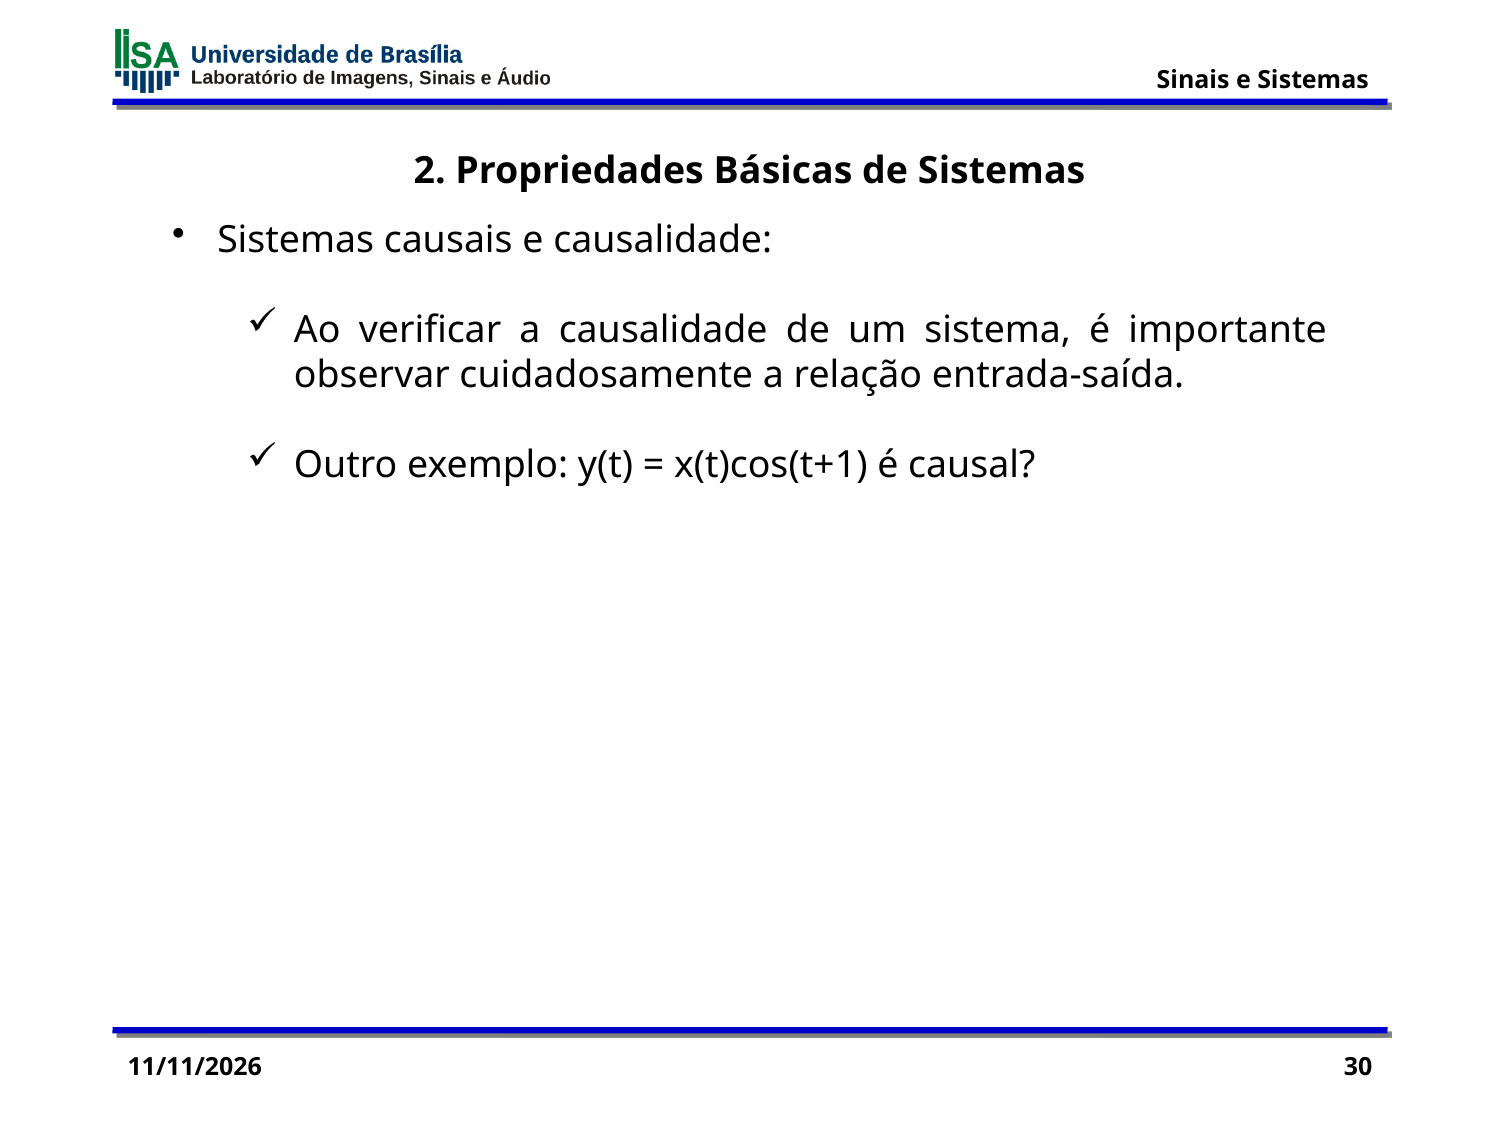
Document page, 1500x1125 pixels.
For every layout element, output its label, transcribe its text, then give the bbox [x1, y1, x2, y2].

text_box 2. Propriedades Básicas de Sistemas [112, 138, 1388, 198]
picture [115, 29, 550, 93]
slide_number 30 [1074, 1042, 1388, 1118]
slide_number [112, 1042, 426, 1118]
text_box Sistemas causais e causalidade: Ao verificar a causalidade de um sistema, é importante observar cuidadosamente a relação entrada-saída. Outro exemplo: y(t) = x(t)cos(t+1) é causal? [157, 207, 1343, 718]
